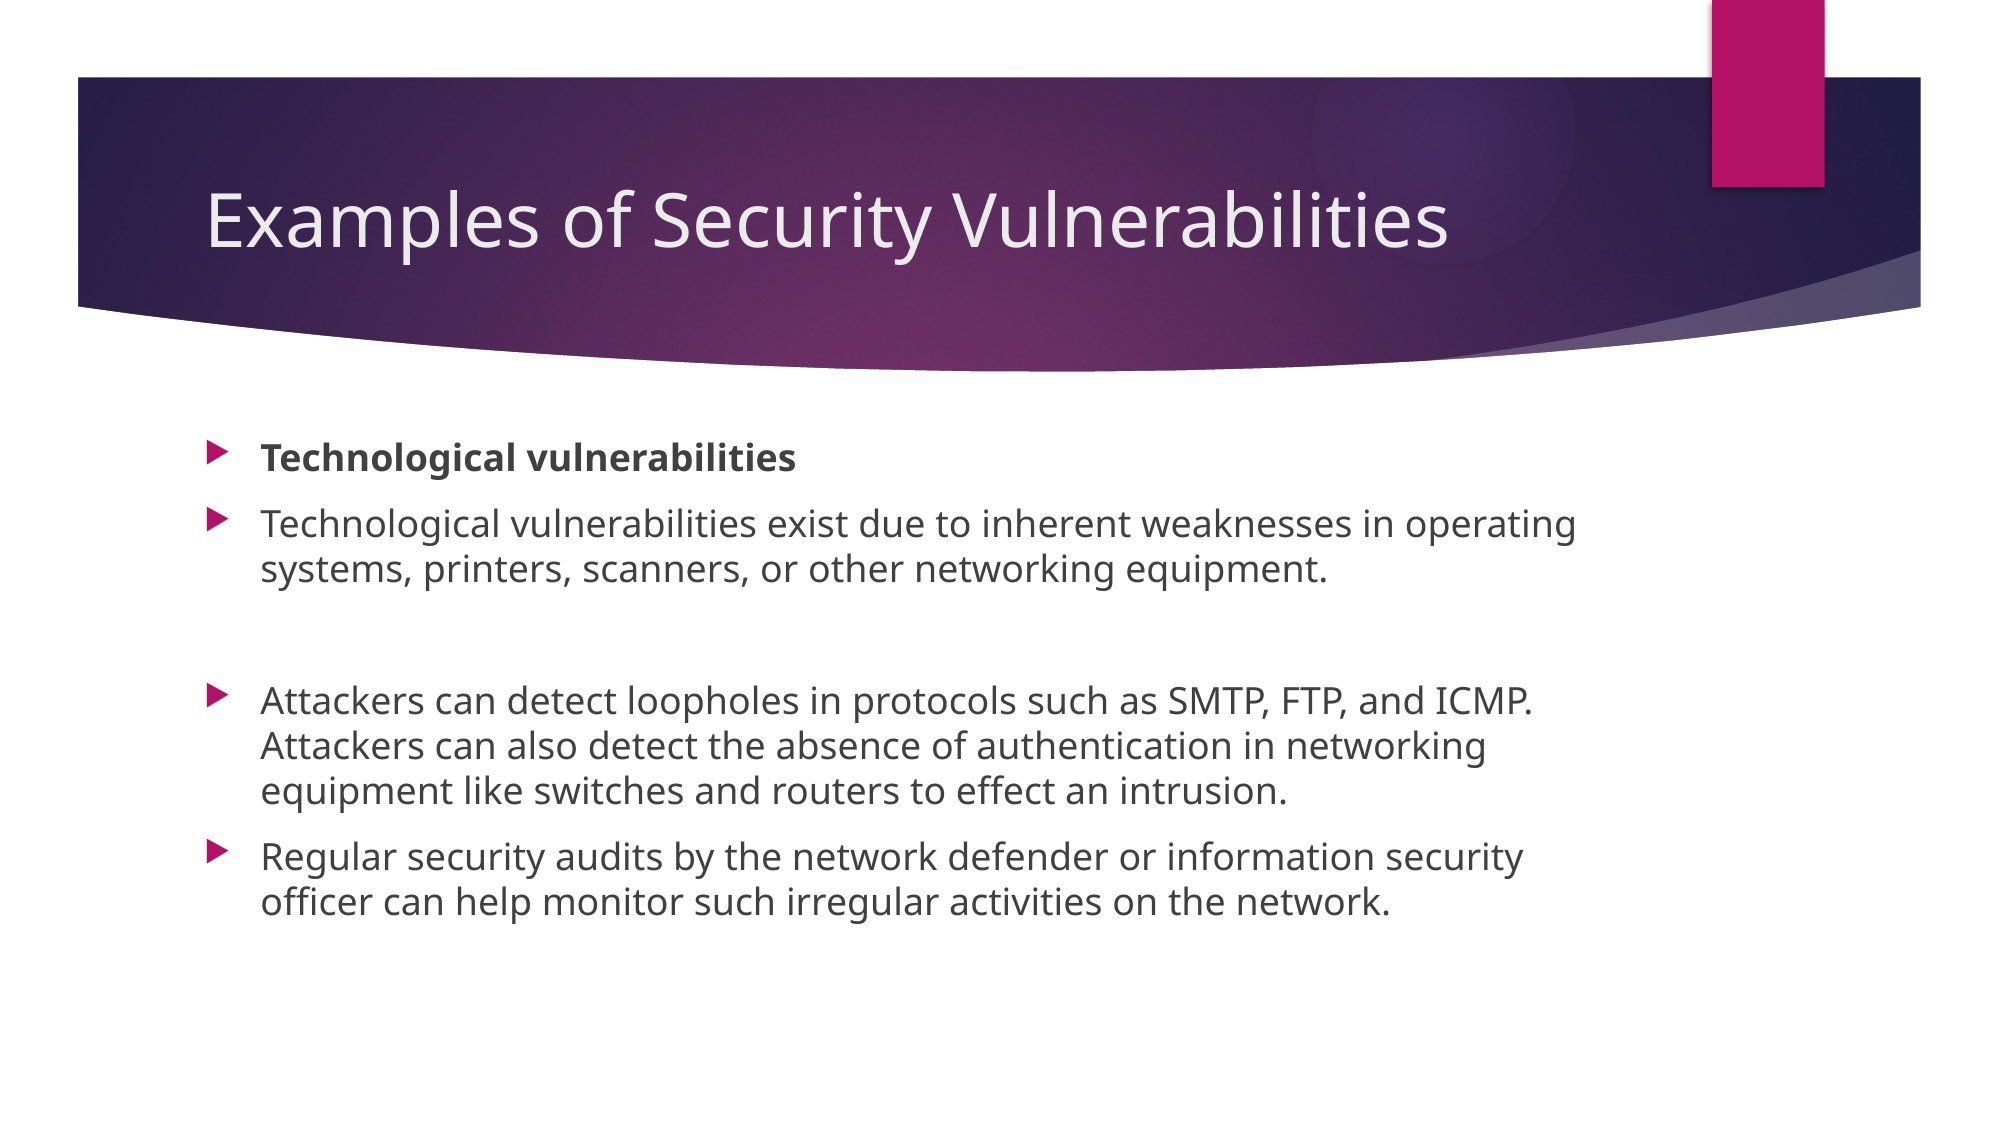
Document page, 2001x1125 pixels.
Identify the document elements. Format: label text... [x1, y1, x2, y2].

title Examples of Security Vulnerabilities [189, 159, 1627, 276]
list Technological vulnerabilities Technological vulnerabilities exist due to inherent weaknesses in operating systems, printers, scanners, or other networking equipment. Attackers can detect loopholes in protocols such as SMTP, FTP, and ICMP. Attackers can also detect the absence of authentication in networking equipment like switches and routers to effect an intrusion. Regular security audits by the network defender or information security officer can help monitor such irregular activities on the network. [189, 427, 1638, 988]
picture [79, 78, 1920, 371]
